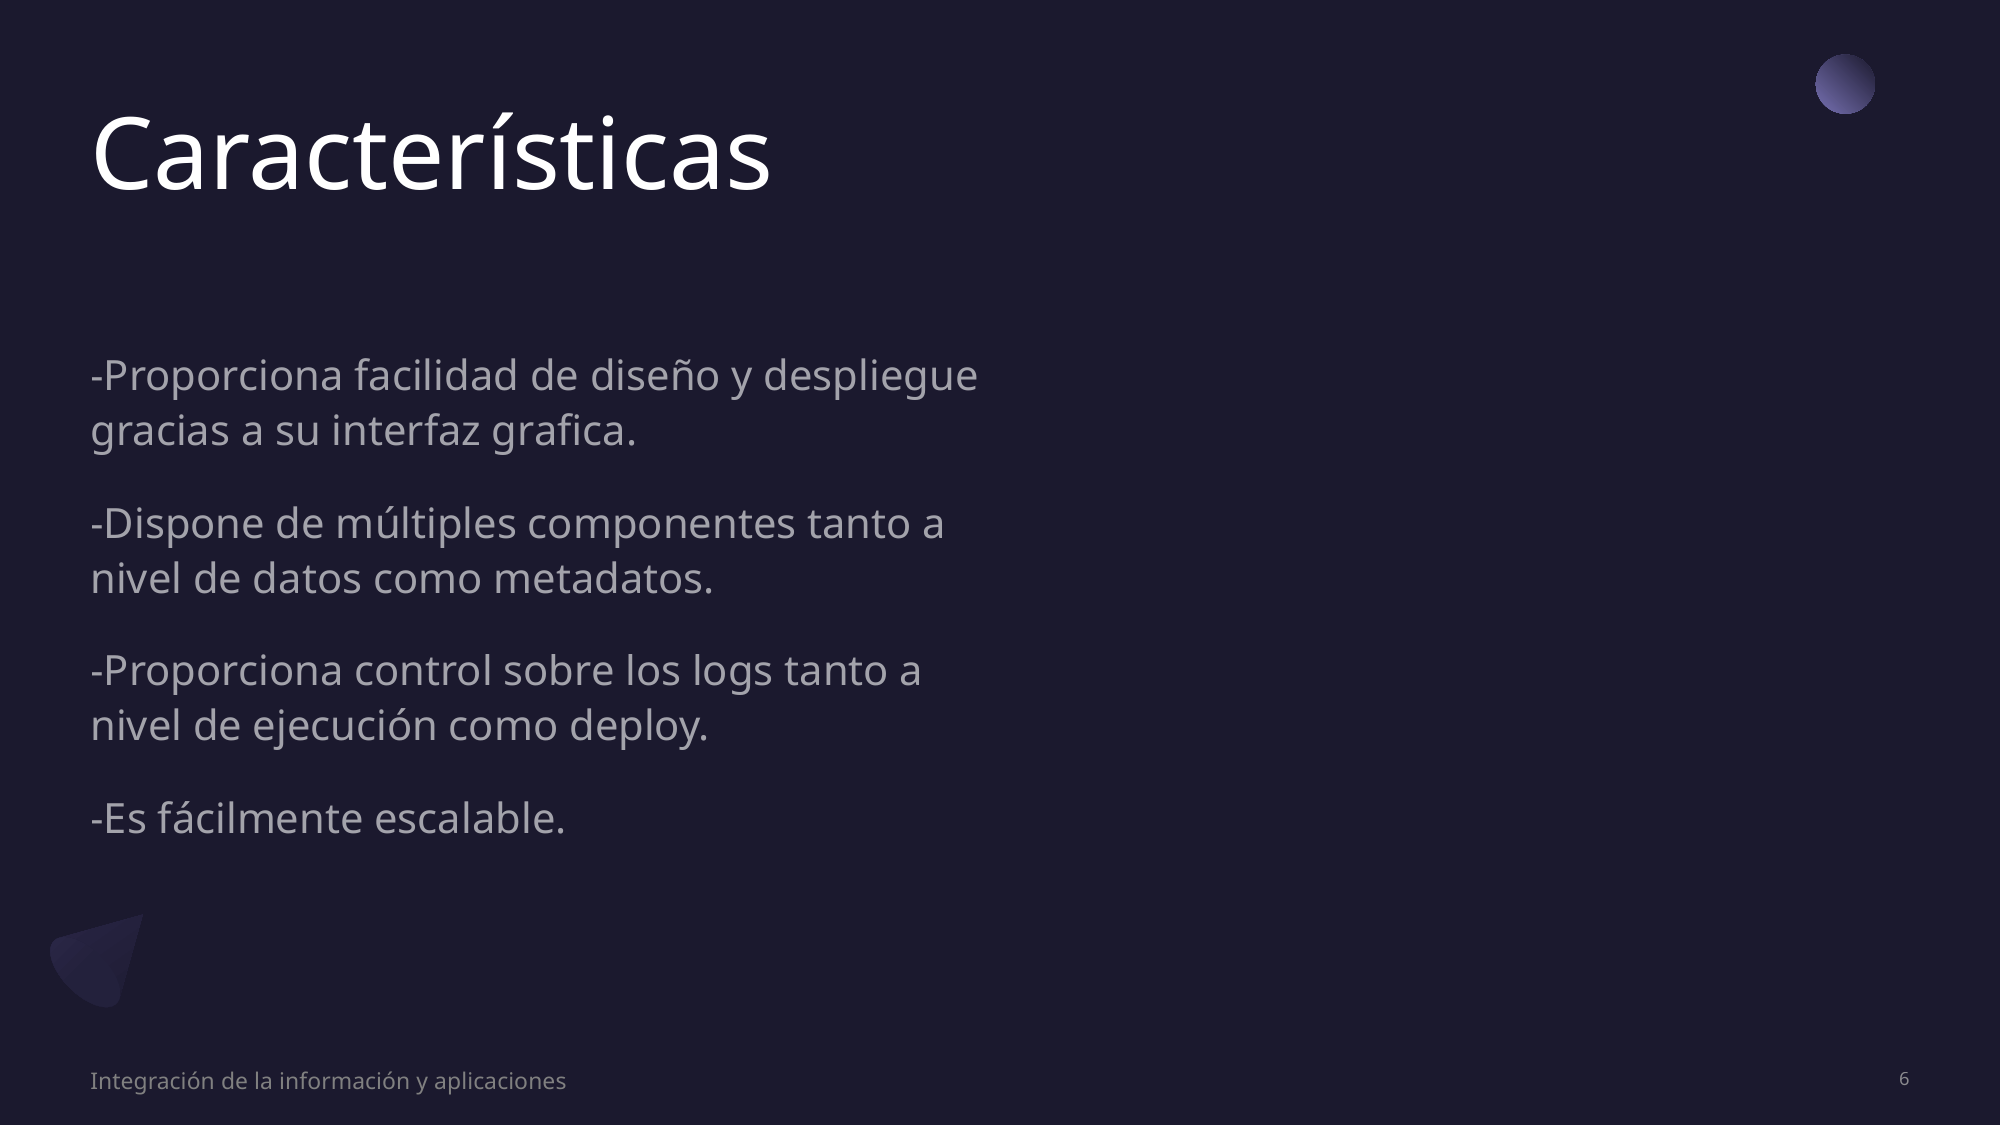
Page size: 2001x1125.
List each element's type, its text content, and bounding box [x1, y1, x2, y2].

footer Integración de la información y aplicaciones [90, 1058, 1182, 1102]
slide_number 6 [1632, 1067, 1910, 1093]
title Características [90, 90, 1910, 309]
list -Proporciona facilidad de diseño y despliegue gracias a su interfaz grafica. -Dispone de múltiples componentes tanto a nivel de datos como metadatos. -Proporciona control sobre los logs tanto a nivel de ejecución como deploy. -Es fácilmente escalable. [90, 343, 982, 1000]
